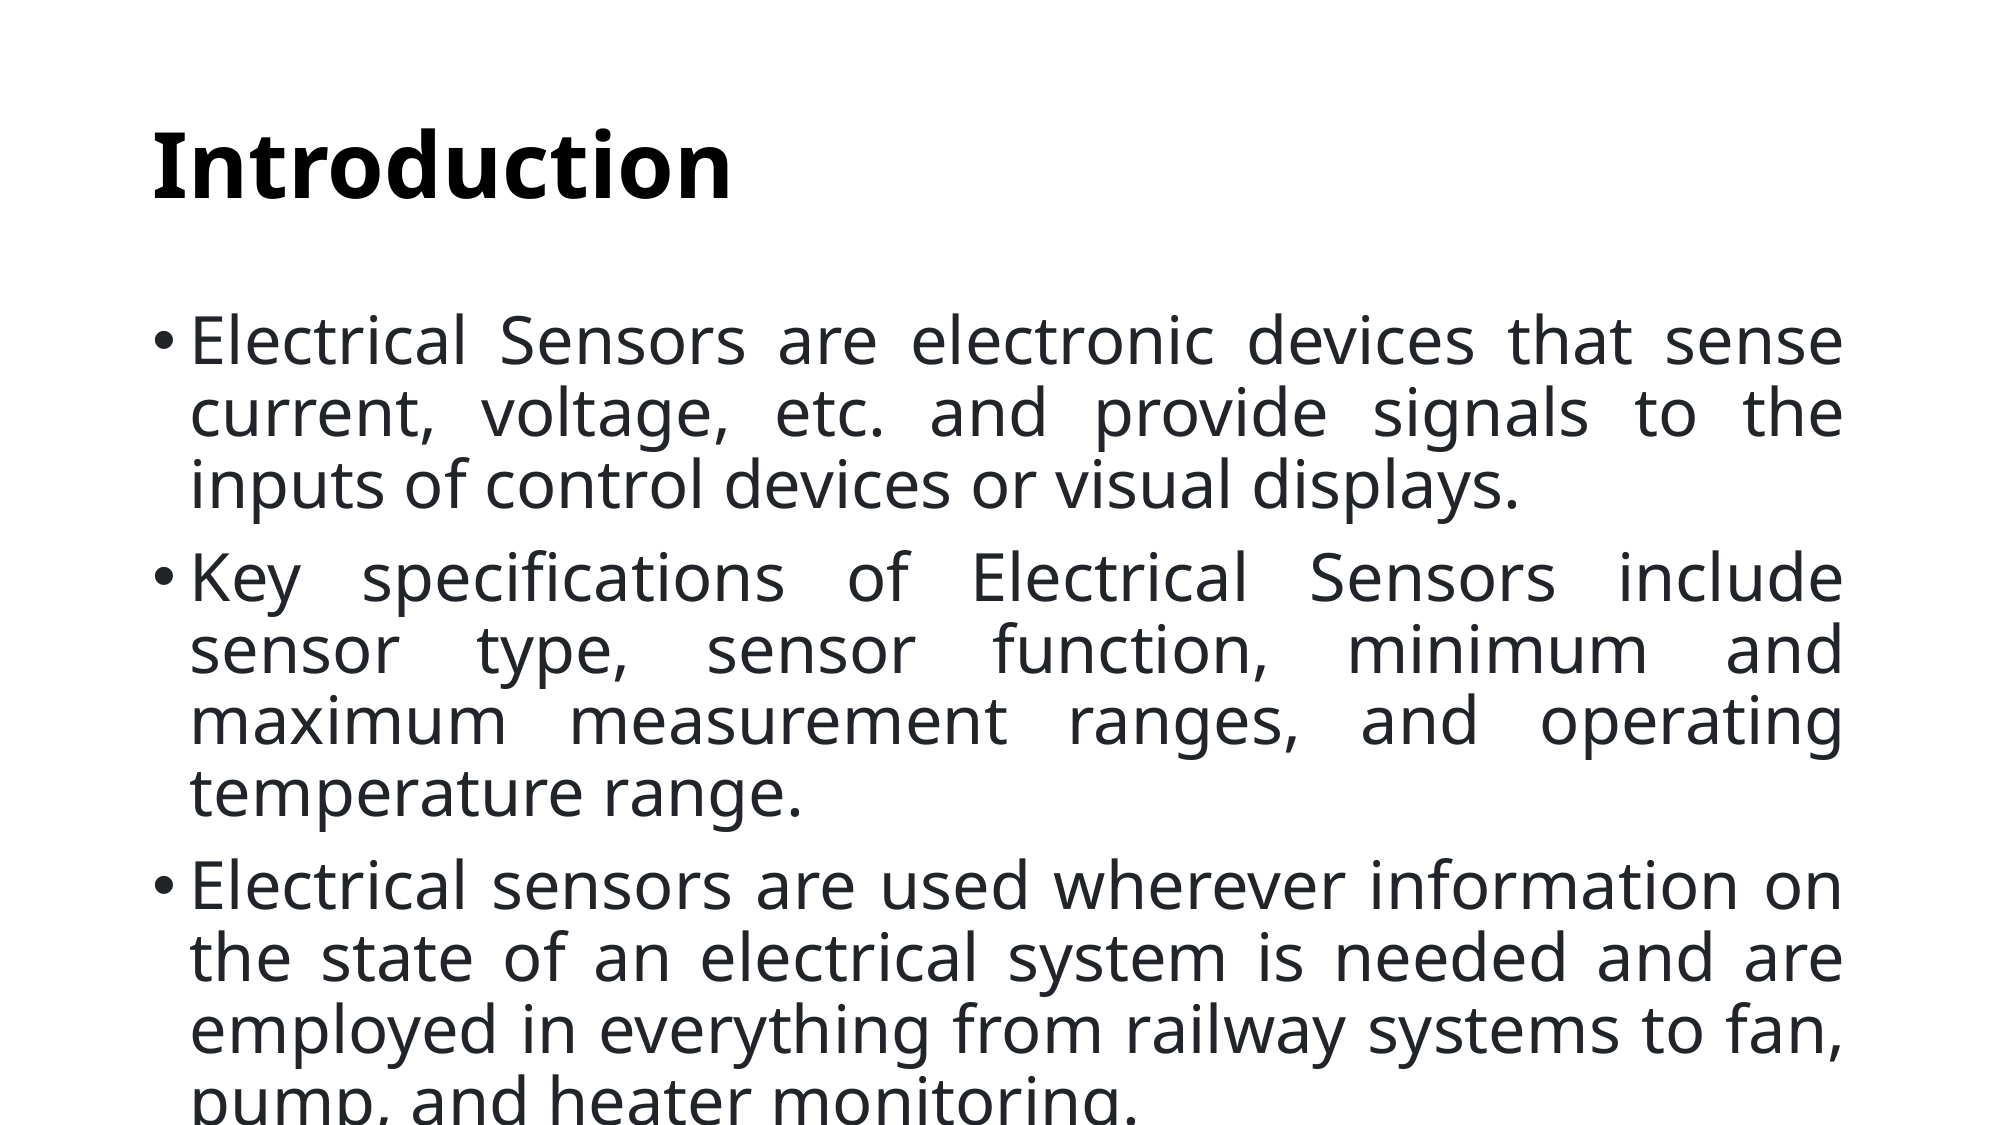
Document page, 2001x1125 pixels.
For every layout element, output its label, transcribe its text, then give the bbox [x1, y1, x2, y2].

list Electrical Sensors are electronic devices that sense current, voltage, etc. and provide signals to the inputs of control devices or visual displays. Key specifications of Electrical Sensors include sensor type, sensor function, minimum and maximum measurement ranges, and operating temperature range. Electrical sensors are used wherever information on the state of an electrical system is needed and are employed in everything from railway systems to fan, pump, and heater monitoring. [137, 299, 1863, 1066]
title Introduction [137, 59, 1863, 278]
